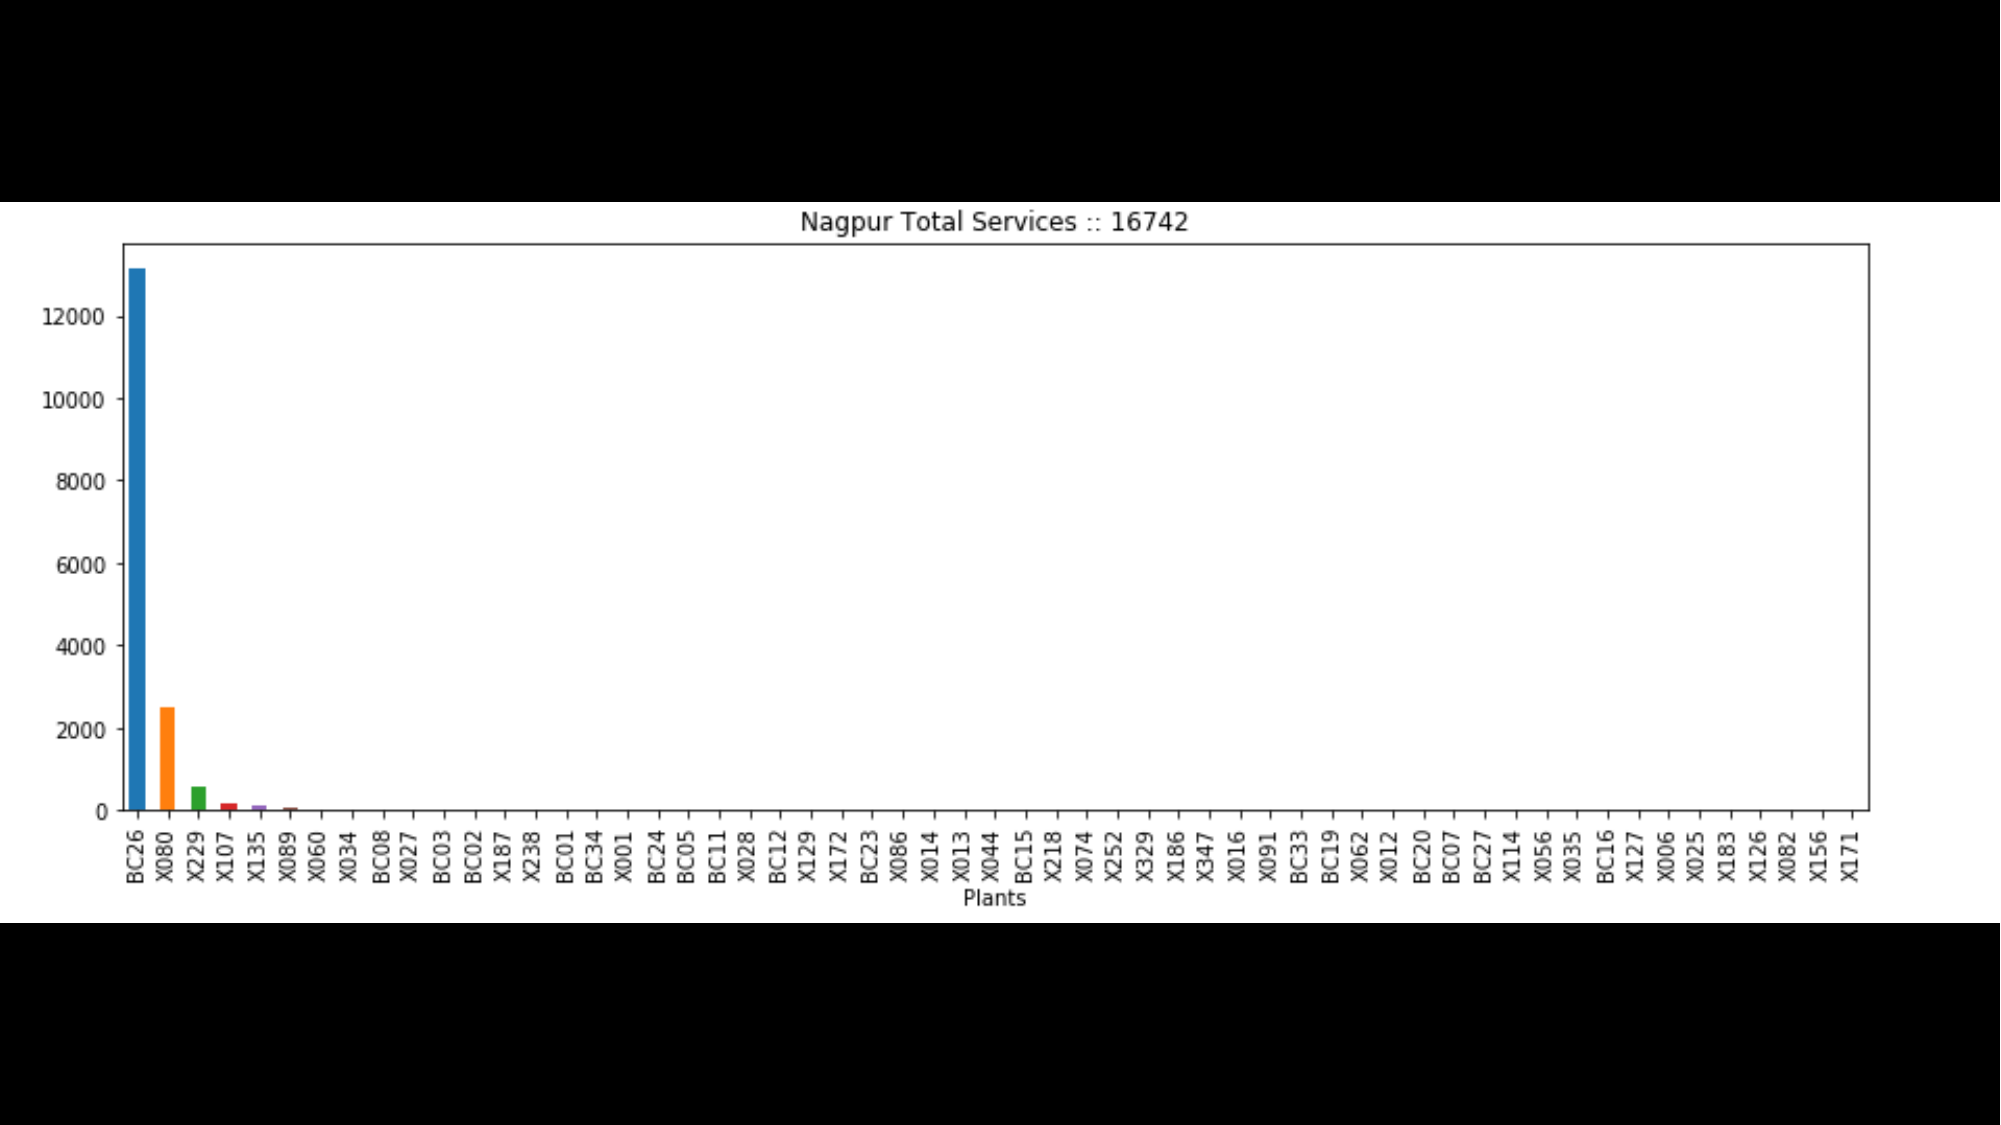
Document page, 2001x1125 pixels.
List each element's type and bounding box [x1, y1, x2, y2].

picture [0, 202, 2000, 923]
